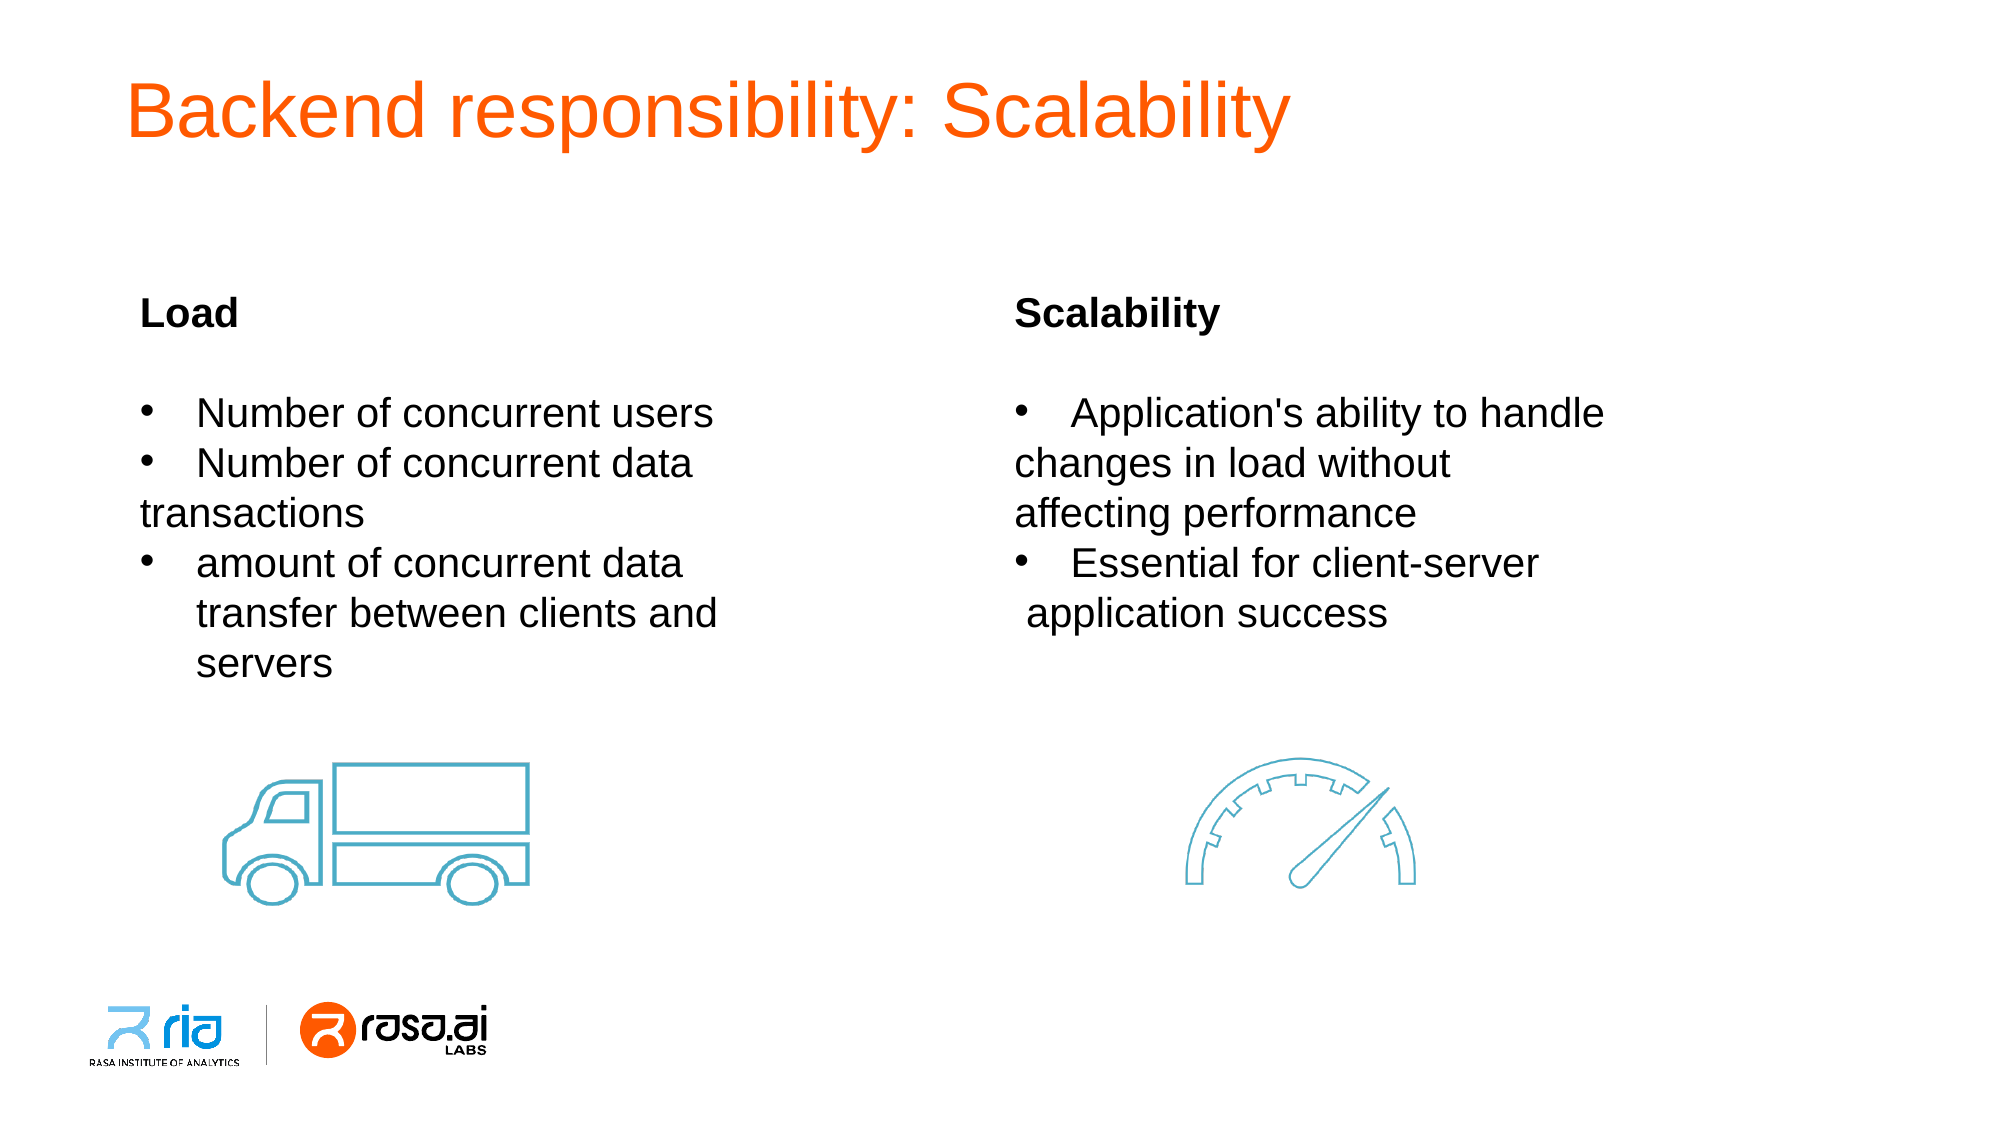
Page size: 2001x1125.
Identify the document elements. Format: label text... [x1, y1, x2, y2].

title Backend responsibility: Scalability [125, 59, 1791, 154]
picture [210, 696, 541, 969]
picture [1175, 696, 1426, 947]
text_box Scalability Application's ability to handle changes in load without affecting performance Essential for client-server application success [999, 277, 2000, 643]
picture [78, 992, 250, 1078]
text_box Load Number of concurrent users Number of concurrent data transactions amount of concurrent data transfer between clients and servers [125, 277, 750, 693]
